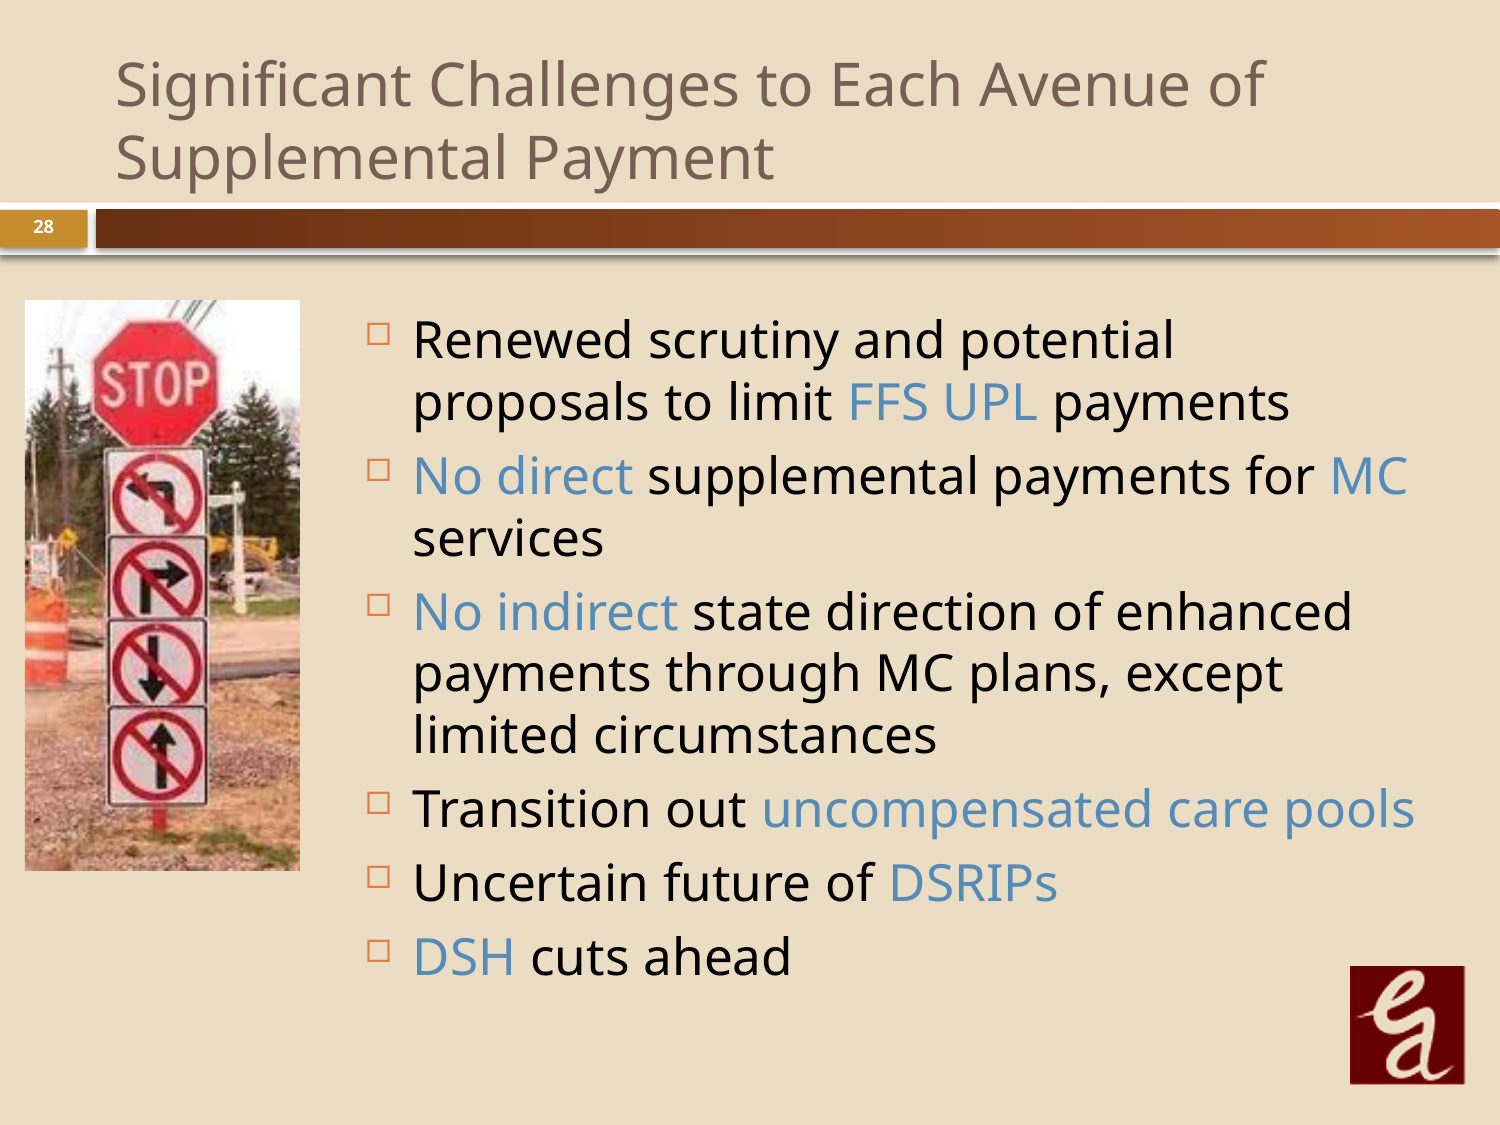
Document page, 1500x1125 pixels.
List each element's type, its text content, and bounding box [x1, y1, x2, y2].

title Significant Challenges to Each Avenue of Supplemental Payment [100, 37, 1438, 200]
picture [1350, 966, 1466, 1085]
slide_number 28 [0, 207, 88, 248]
list Renewed scrutiny and potential proposals to limit FFS UPL payments No direct supplemental payments for MC services No indirect state direction of enhanced payments through MC plans, except limited circumstances Transition out uncompensated care pools Uncertain future of DSRIPs DSH cuts ahead [350, 299, 1438, 1038]
picture [24, 299, 301, 871]
